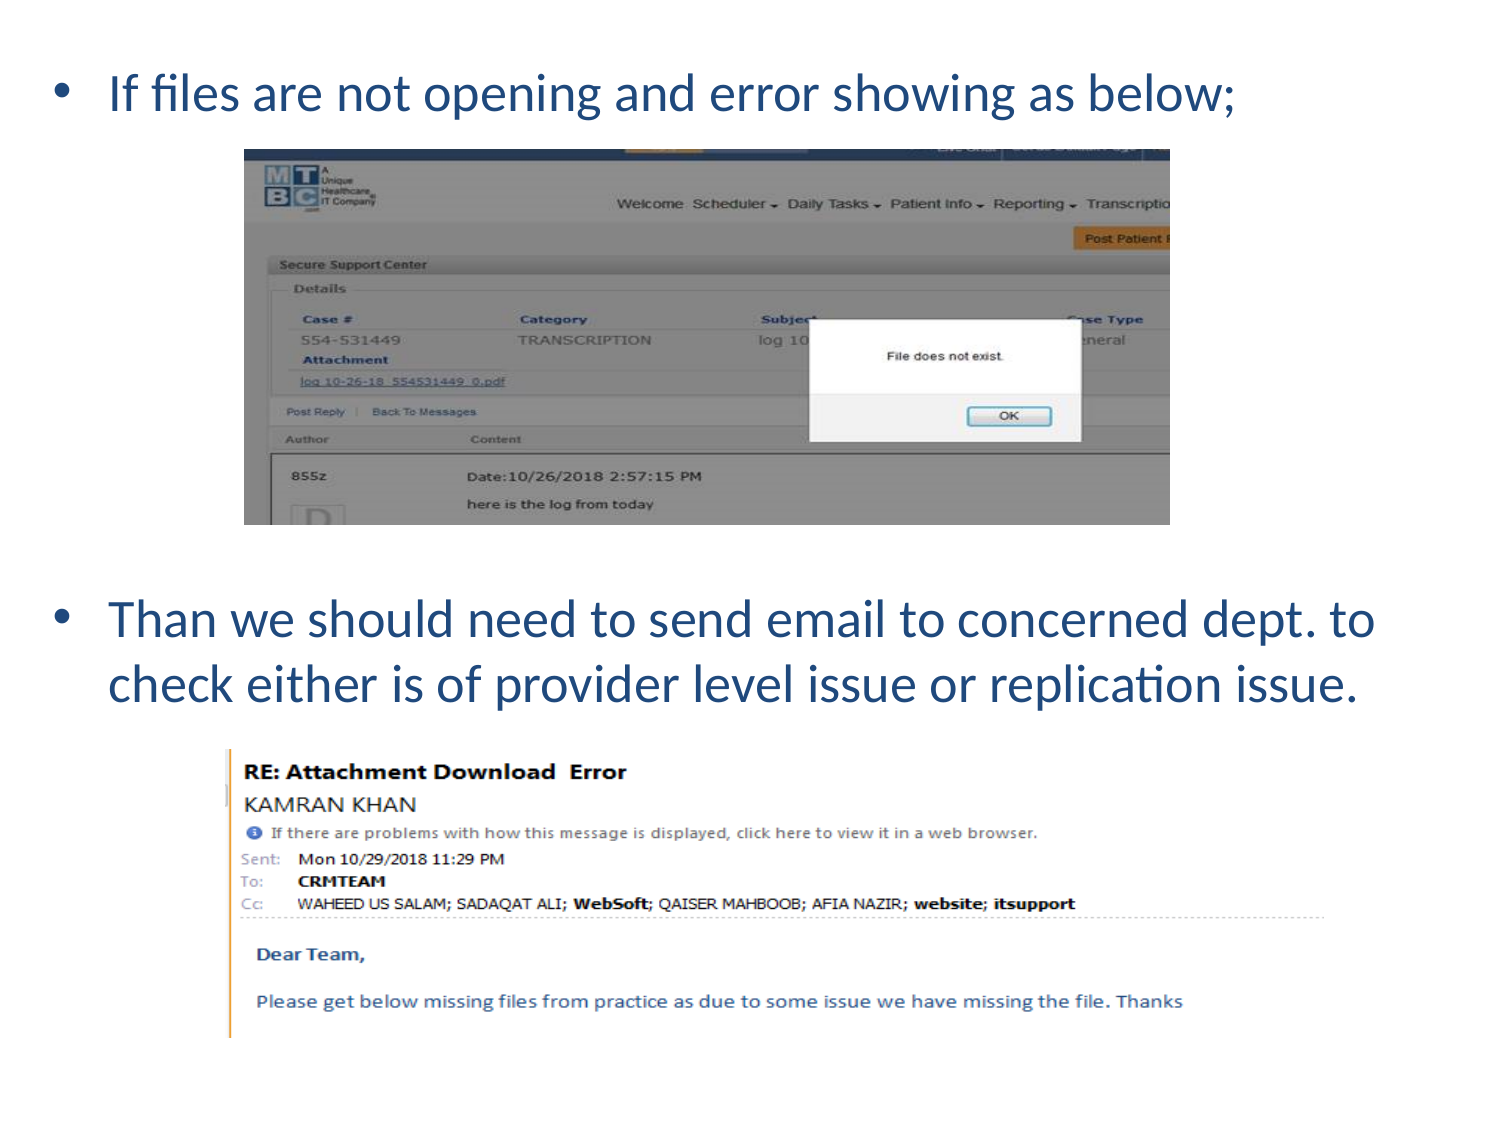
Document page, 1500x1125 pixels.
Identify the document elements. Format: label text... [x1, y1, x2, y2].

list If files are not opening and error showing as below; Than we should need to send email to concerned dept. to check either is of provider level issue or replication issue. [37, 50, 1463, 1125]
picture [224, 749, 1324, 1038]
picture [243, 149, 1170, 526]
